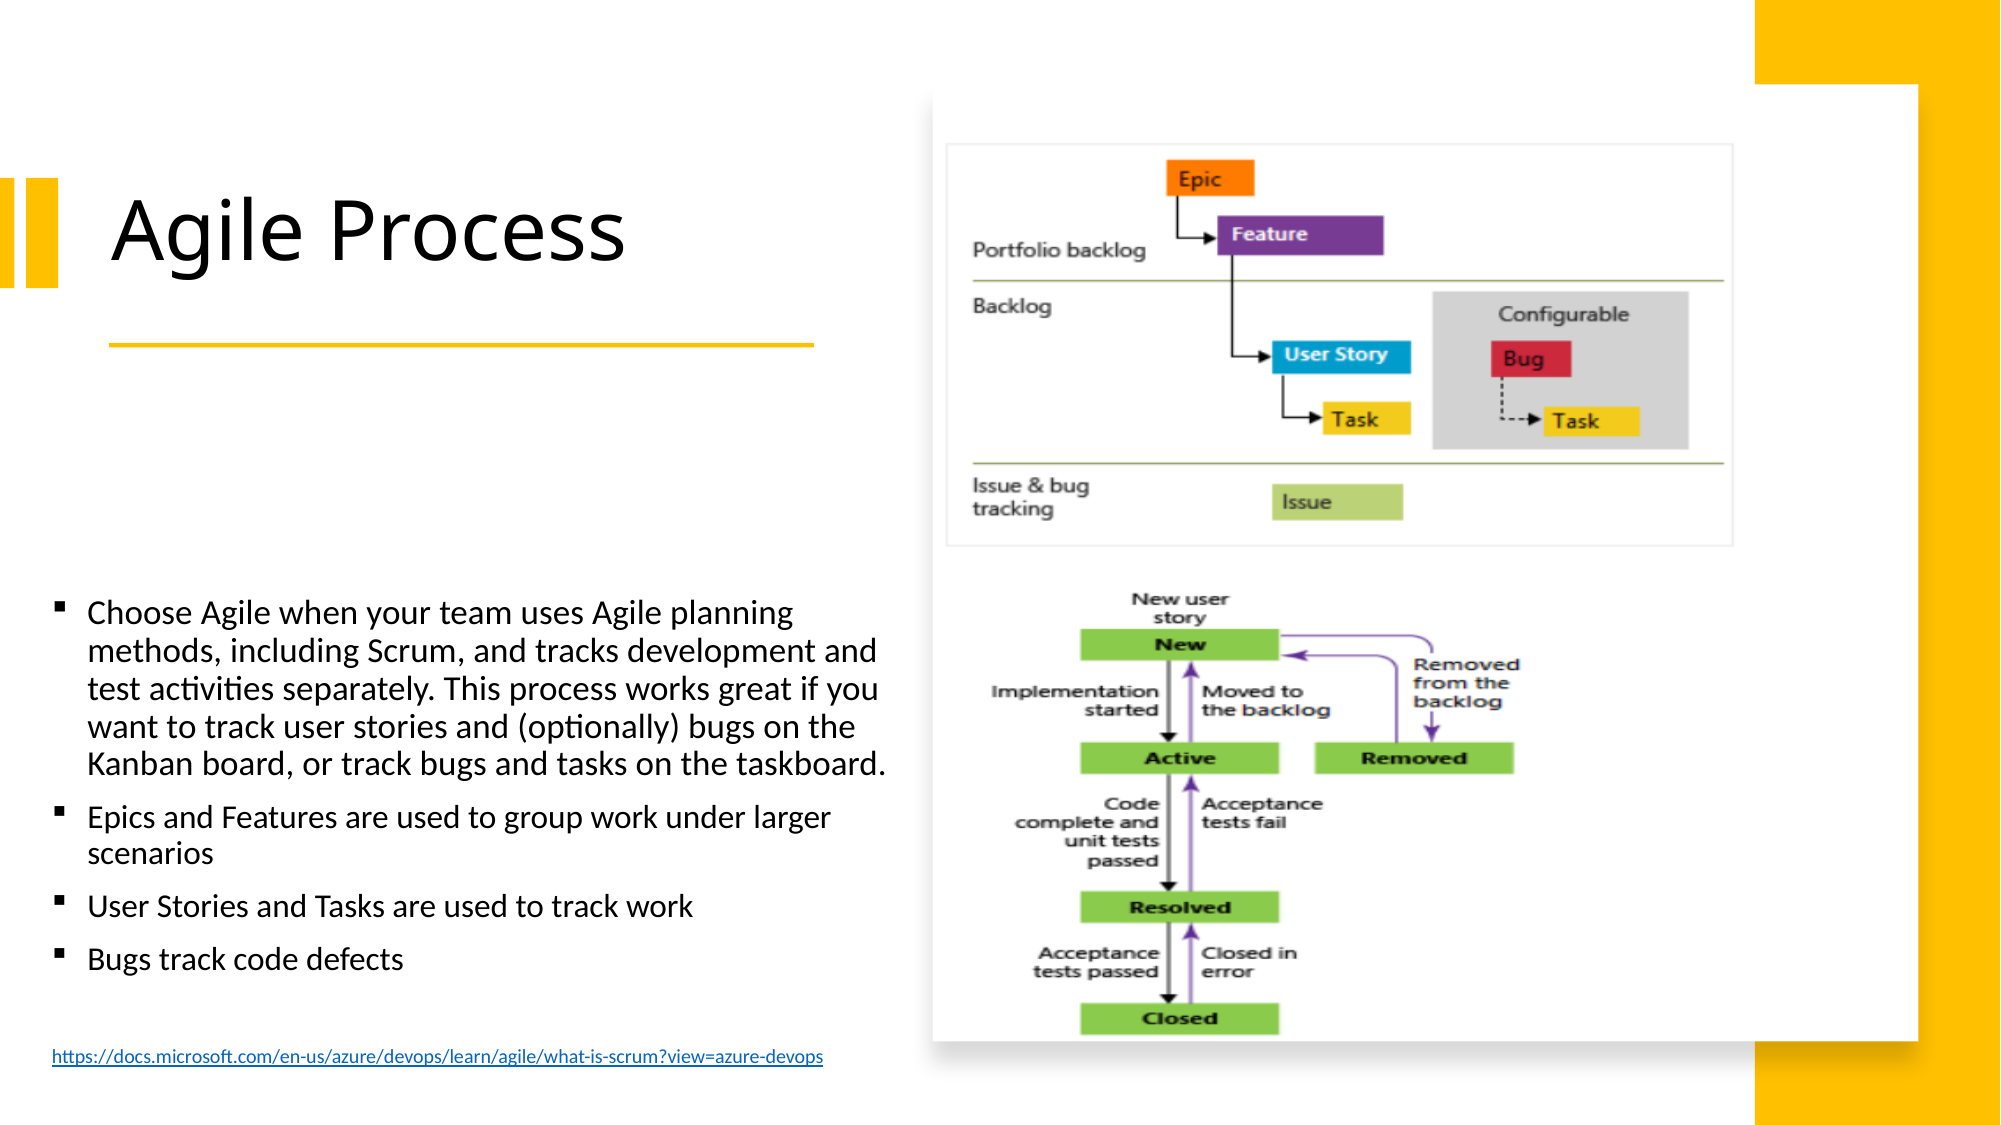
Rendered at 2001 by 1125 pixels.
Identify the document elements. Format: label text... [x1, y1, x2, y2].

text_box [1754, 0, 2000, 1125]
text_box [932, 83, 1919, 1042]
list Choose Agile when your team uses Agile planning methods, including Scrum, and tracks development and test activities separately. This process works great if you want to track user stories and (optionally) bugs on the Kanban board, or track bugs and tasks on the taskboard. Epics and Features are used to group work under larger scenarios User Stories and Tasks are used to track work Bugs track code defects https://docs.microsoft.com/en-us/azure/devops/learn/agile/what-is-scrum?view=azure-devops [36, 365, 939, 1088]
picture [978, 571, 1538, 1041]
picture [944, 130, 1743, 555]
text_box [0, 0, 1754, 1125]
title Agile Process [96, 140, 845, 326]
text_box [0, 177, 59, 289]
text_box [108, 342, 815, 348]
